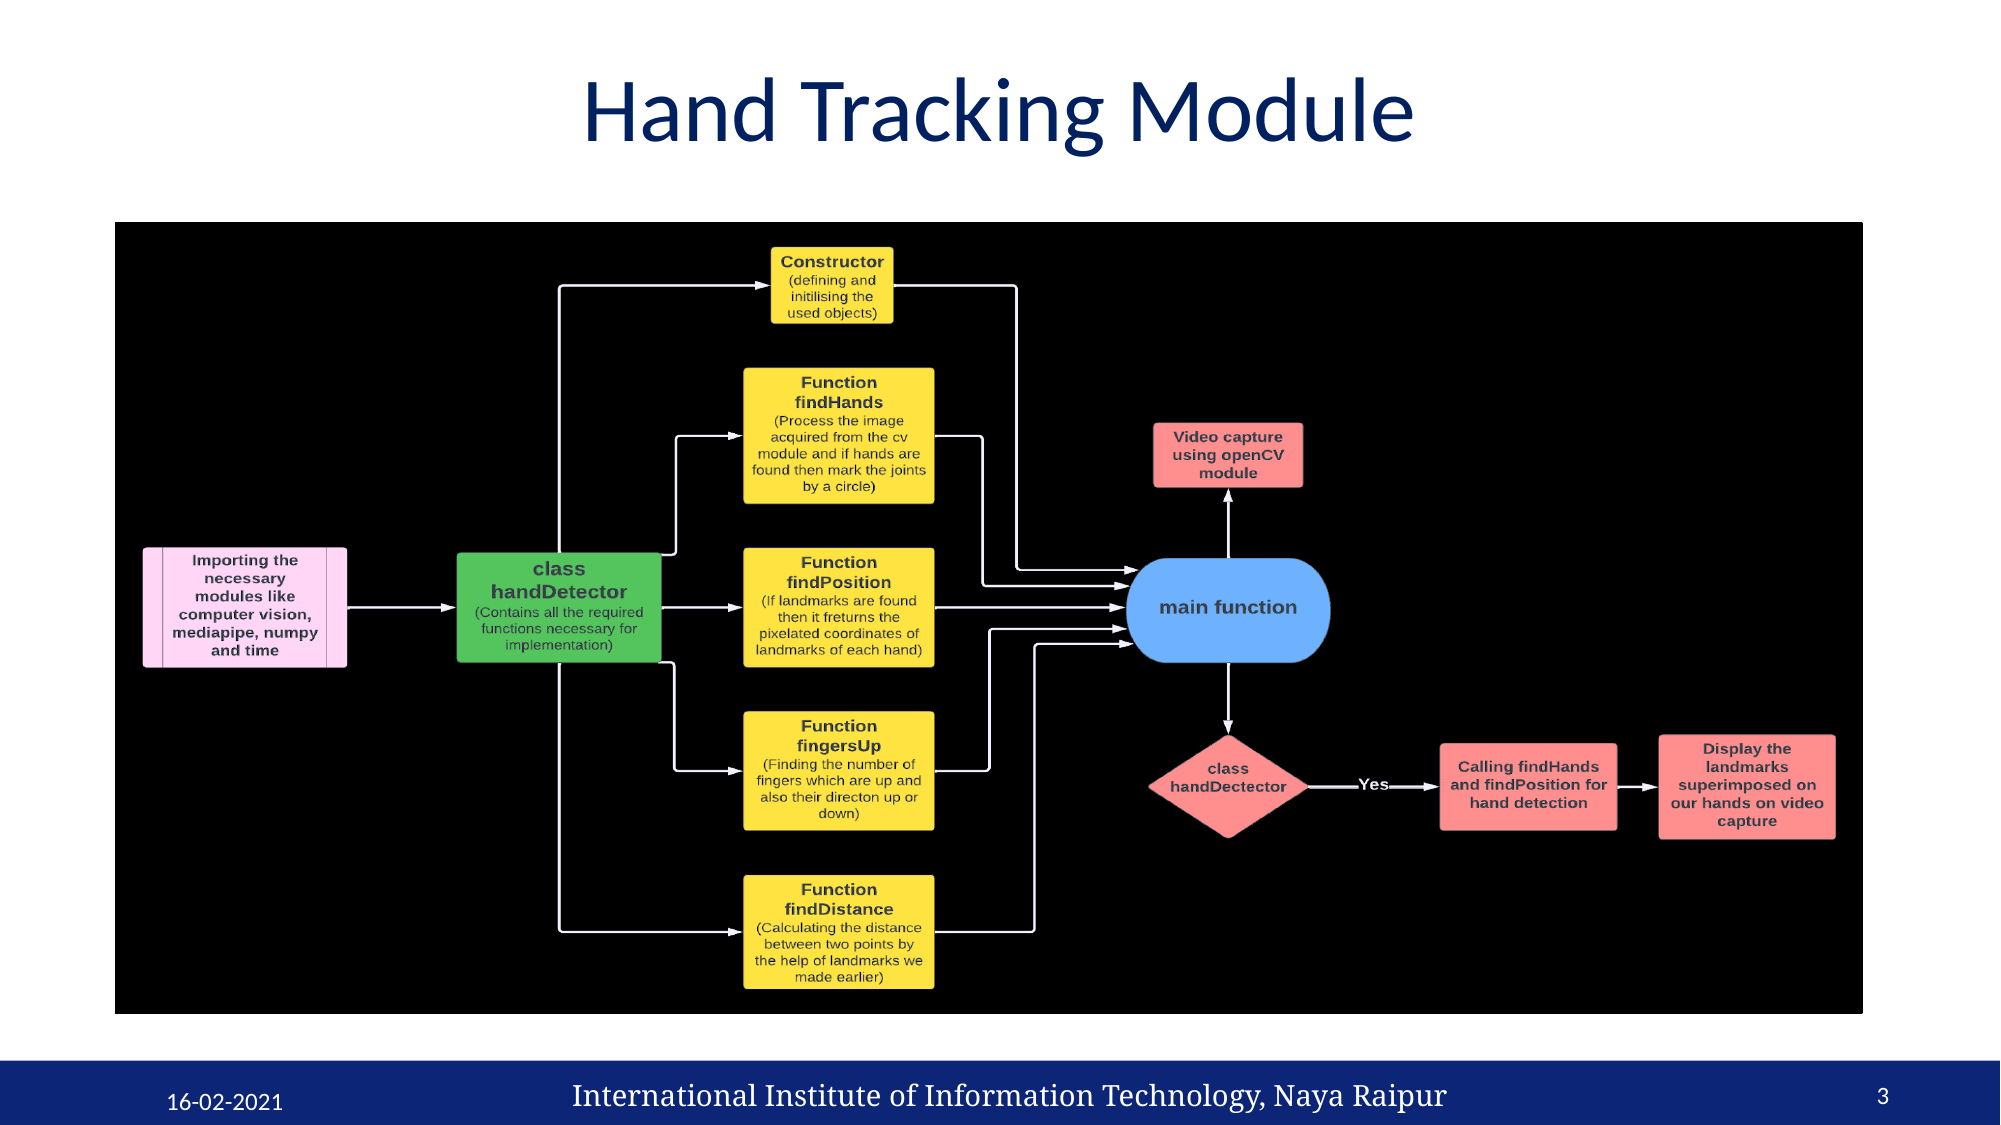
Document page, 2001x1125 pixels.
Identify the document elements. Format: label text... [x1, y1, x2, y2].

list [114, 222, 1863, 1014]
title Hand Tracking Module [137, 0, 1863, 220]
footer International Institute of Information Technology, Naya Raipur [469, 1065, 1552, 1125]
slide_number 3 [1579, 1065, 1905, 1125]
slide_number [43, 1075, 407, 1125]
